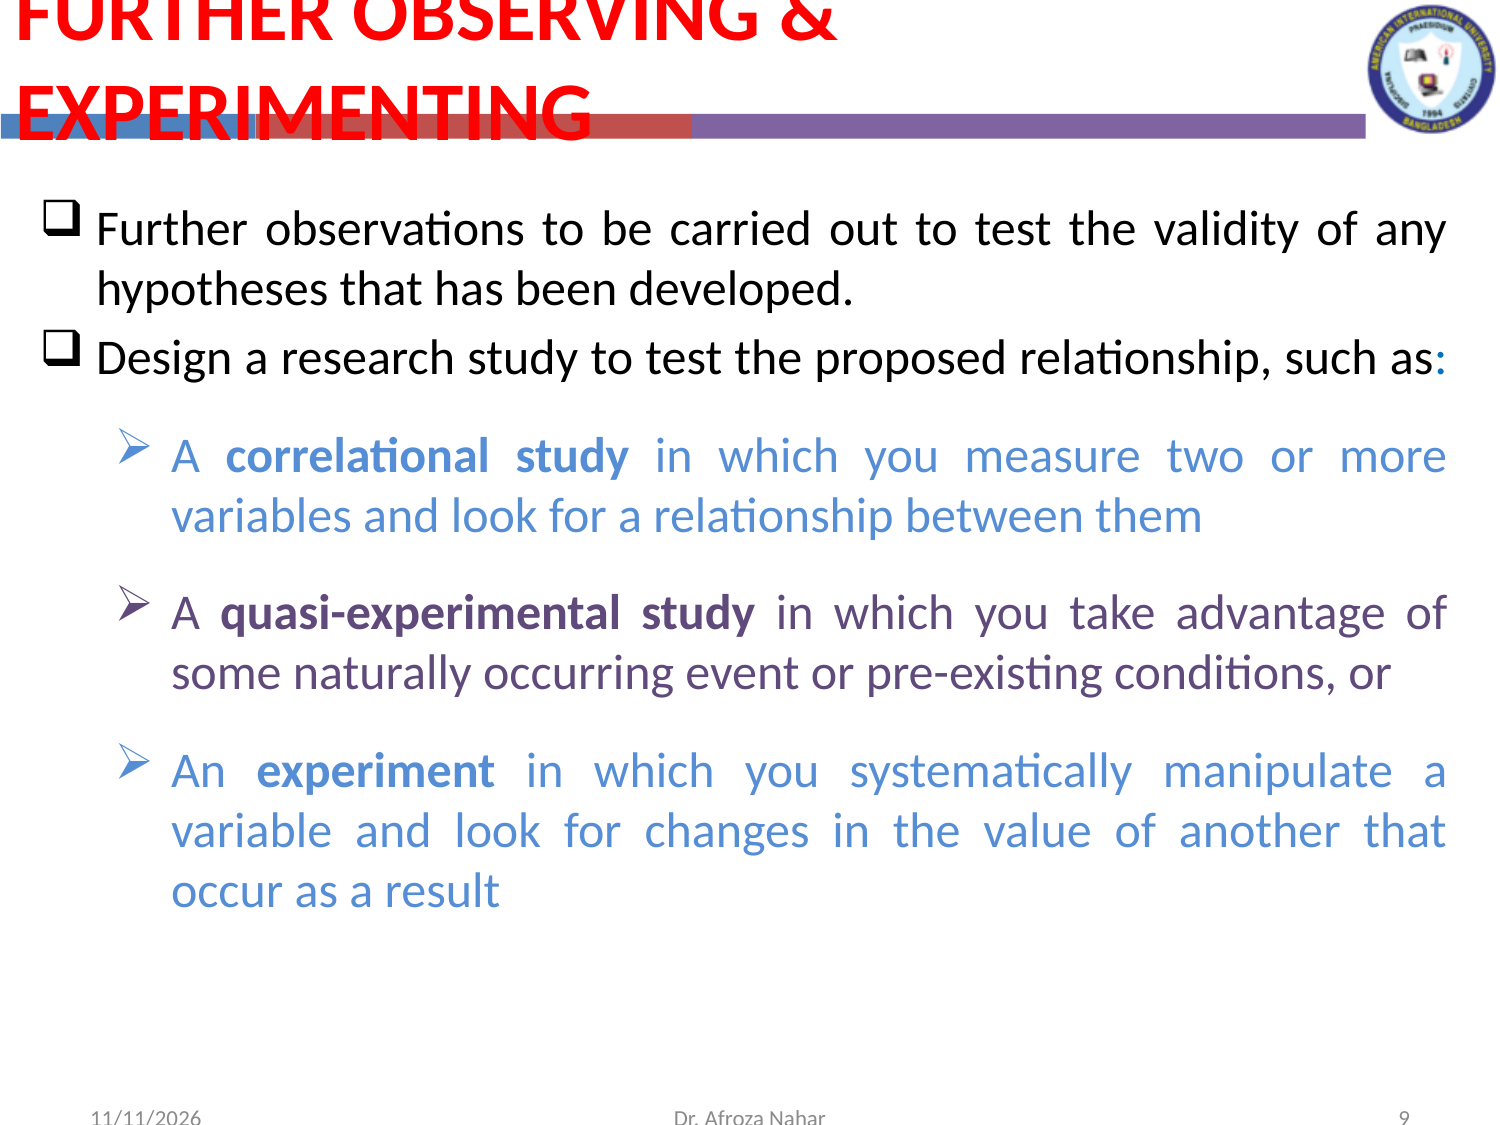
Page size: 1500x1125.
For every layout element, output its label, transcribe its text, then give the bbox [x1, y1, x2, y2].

slide_number 9 [1074, 1087, 1425, 1125]
text_box Further observations to be carried out to test the validity of any hypotheses that has been developed. Design a research study to test the proposed relationship, such as: A correlational study in which you measure two or more variables and look for a relationship between them A quasi-experimental study in which you take advantage of some naturally occurring event or pre-existing conditions, or An experiment in which you systematically manipulate a variable and look for changes in the value of another that occur as a result [24, 187, 1463, 1048]
picture [1365, 2, 1499, 137]
list Further Observing & Experimenting [0, 0, 1366, 114]
footer Dr. Afroza Nahar [512, 1087, 988, 1125]
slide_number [75, 1087, 425, 1125]
